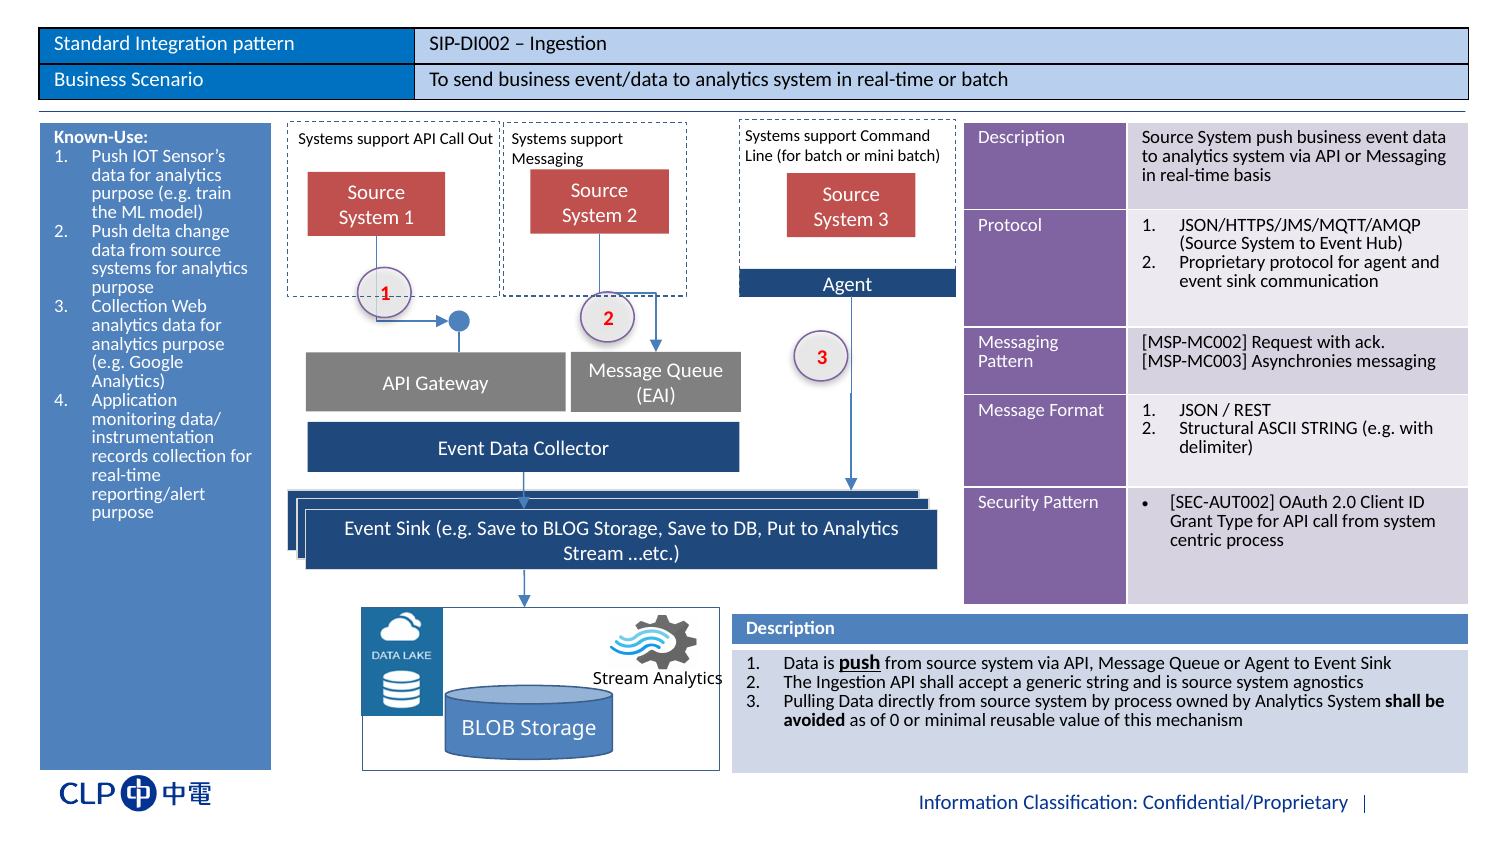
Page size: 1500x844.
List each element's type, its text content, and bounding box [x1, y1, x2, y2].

picture [608, 614, 698, 670]
text_box Stream Analytics [576, 661, 740, 696]
text_box Event Data Collector [306, 420, 741, 474]
text_box [528, 497, 931, 507]
text_box BLOB Storage [443, 683, 615, 762]
table_cell To send business event/data to analytics system in real-time or batch [415, 65, 1468, 99]
table_header Source System push business event data to analytics system via API or Messaging in real-time basis [1128, 123, 1468, 209]
text_box Systems support Command Line (for batch or mini batch) [739, 120, 964, 173]
text_box API Gateway [304, 350, 568, 413]
table_cell Business Scenario [40, 65, 414, 99]
text_box 2 [583, 330, 632, 343]
table_cell Data is push from source system via API, Message Queue or Agent to Event Sink The Ingestion API shall accept a generic string and is source system agnostics Pulling Data directly from source system by process owned by Analytics System shall be avoided as of 0 or minimal reusable value of this mechanism [732, 650, 1468, 773]
text_box Message Queue (EAI) [569, 350, 743, 414]
picture [361, 607, 443, 716]
table_header Description [732, 614, 1468, 644]
table_header Standard Integration pattern [40, 29, 414, 63]
text_box 1 [357, 298, 364, 310]
text_box [737, 173, 958, 267]
table_header Description [964, 123, 1126, 209]
table_cell [SEC-AUT002] OAuth 2.0 Client ID Grant Type for API call from system centric process [1128, 488, 1468, 604]
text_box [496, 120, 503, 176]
text_box [285, 488, 518, 553]
table_cell [MSP-MC002] Request with ack. [MSP-MC003] Asynchronies messaging [1128, 328, 1468, 394]
text_box [502, 120, 688, 298]
text_box 3 [793, 330, 849, 382]
text_box [295, 497, 518, 561]
table_header SIP-DI002 – Ingestion [415, 29, 1468, 63]
table_cell Messaging Pattern [964, 328, 1126, 394]
table_cell Message Format [964, 395, 1126, 486]
text_box [446, 308, 472, 334]
text_box [528, 488, 921, 497]
table_header Known-Use: Push IOT Sensor’s data for analytics purpose (e.g. train the ML model) Push delta change data from source systems for analytics purpose Collection Web analytics data for analytics purpose (e.g. Google Analytics) Application monitoring data/ instrumentation records collection for real-time reporting/alert purpose [40, 123, 271, 770]
text_box [360, 696, 721, 773]
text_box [369, 242, 456, 315]
text_box Systems support API Call Out [283, 120, 496, 156]
table_cell JSON/HTTPS/JMS/MQTT/AMQP (Source System to Event Hub) Proprietary protocol for agent and event sink communication [1128, 210, 1468, 326]
table_cell JSON / REST Structural ASCII STRING (e.g. with delimiter) [1128, 395, 1468, 486]
table_cell Protocol [964, 210, 1126, 326]
text_box [440, 605, 721, 690]
picture [0, 2, 300, 844]
table_cell Security Pattern [964, 488, 1126, 604]
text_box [568, 264, 688, 322]
text_box Agent [737, 267, 958, 299]
text_box Event Sink (e.g. Save to BLOG Storage, Save to DB, Put to Analytics Stream …etc.) [304, 507, 939, 572]
text_box [285, 156, 502, 298]
